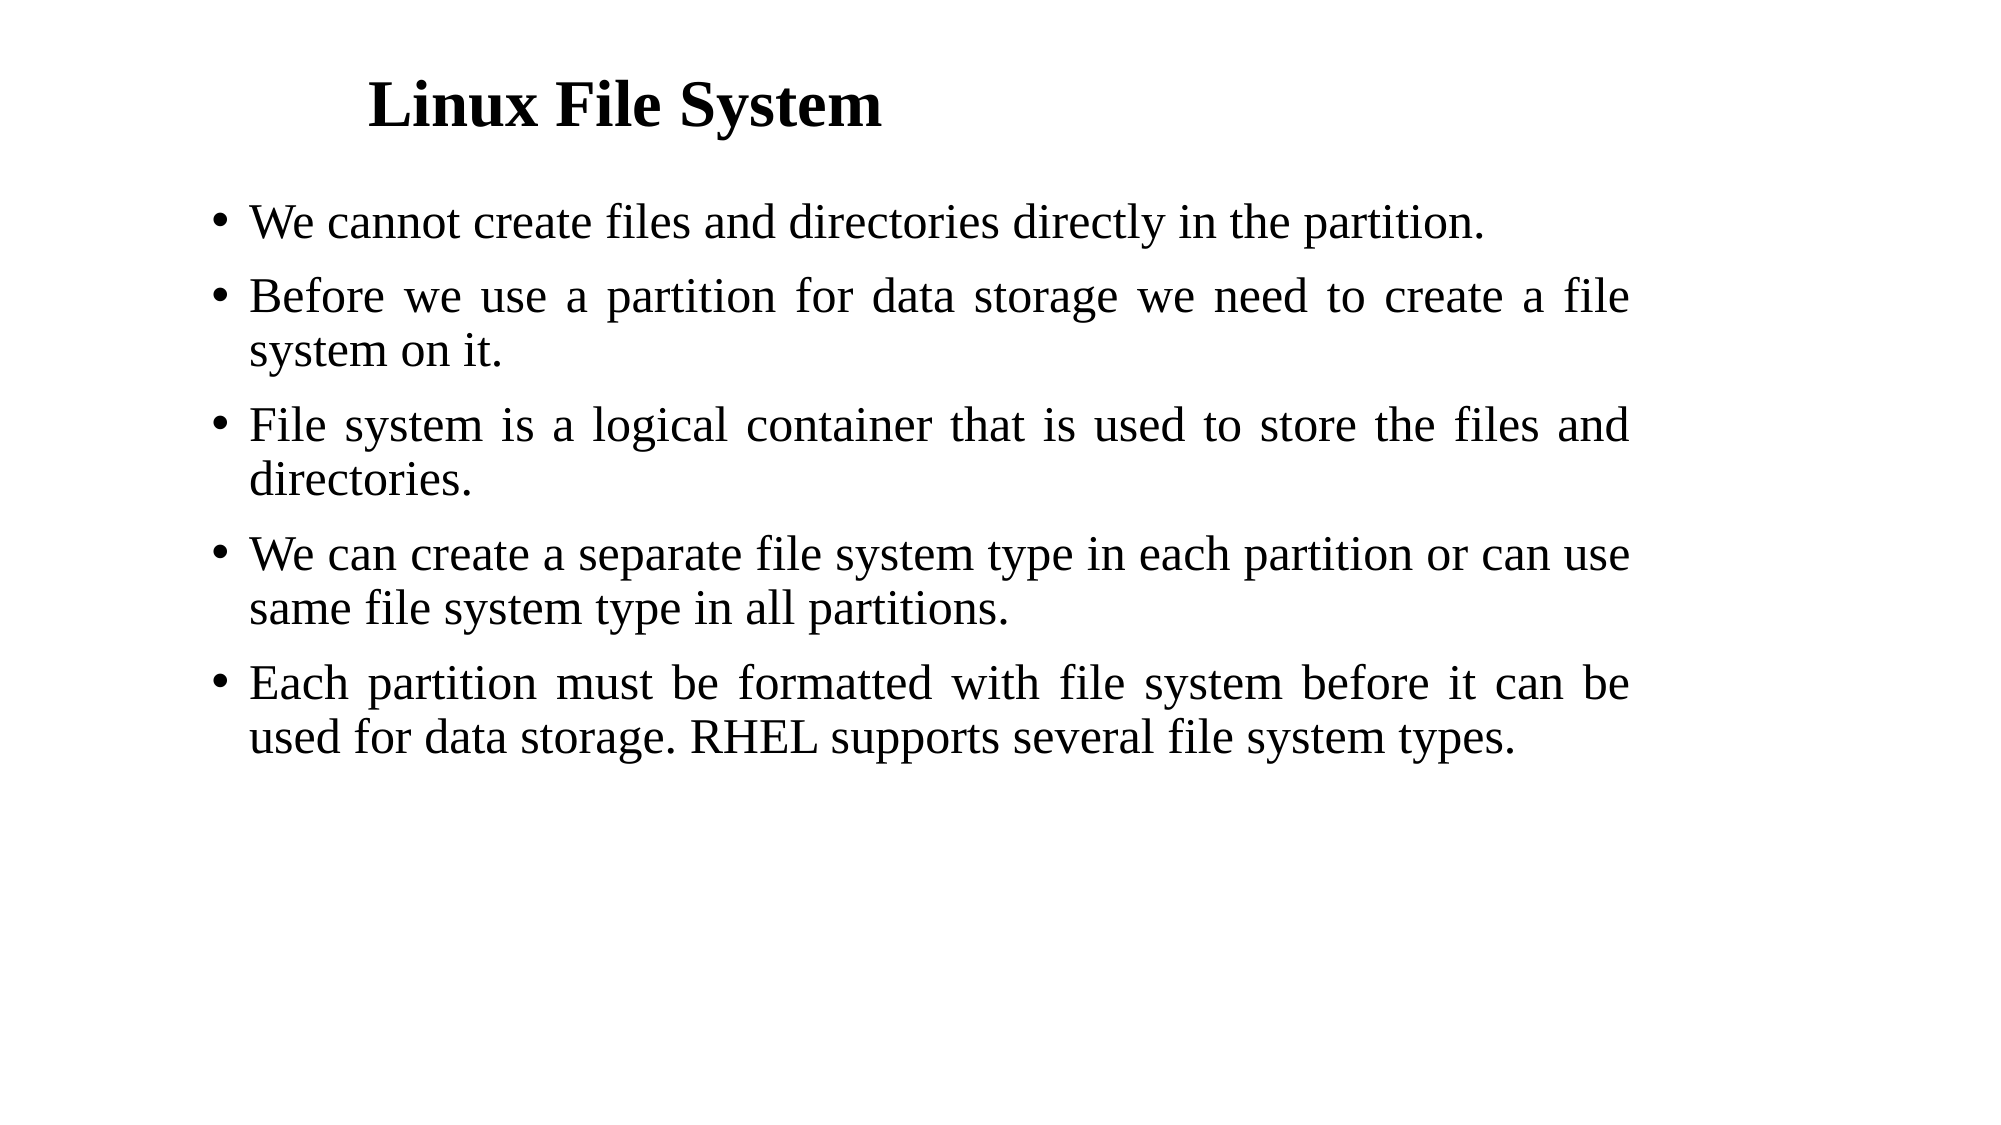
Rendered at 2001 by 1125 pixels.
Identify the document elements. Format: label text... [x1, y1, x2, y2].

list We cannot create files and directories directly in the partition. Before we use a partition for data storage we need to create a file system on it. File system is a logical container that is used to store the files and directories. We can create a separate file system type in each partition or can use same file system type in all partitions. Each partition must be formatted with file system before it can be used for data storage. RHEL supports several file system types. [196, 187, 1647, 1014]
title Linux File System [353, 59, 1647, 150]
